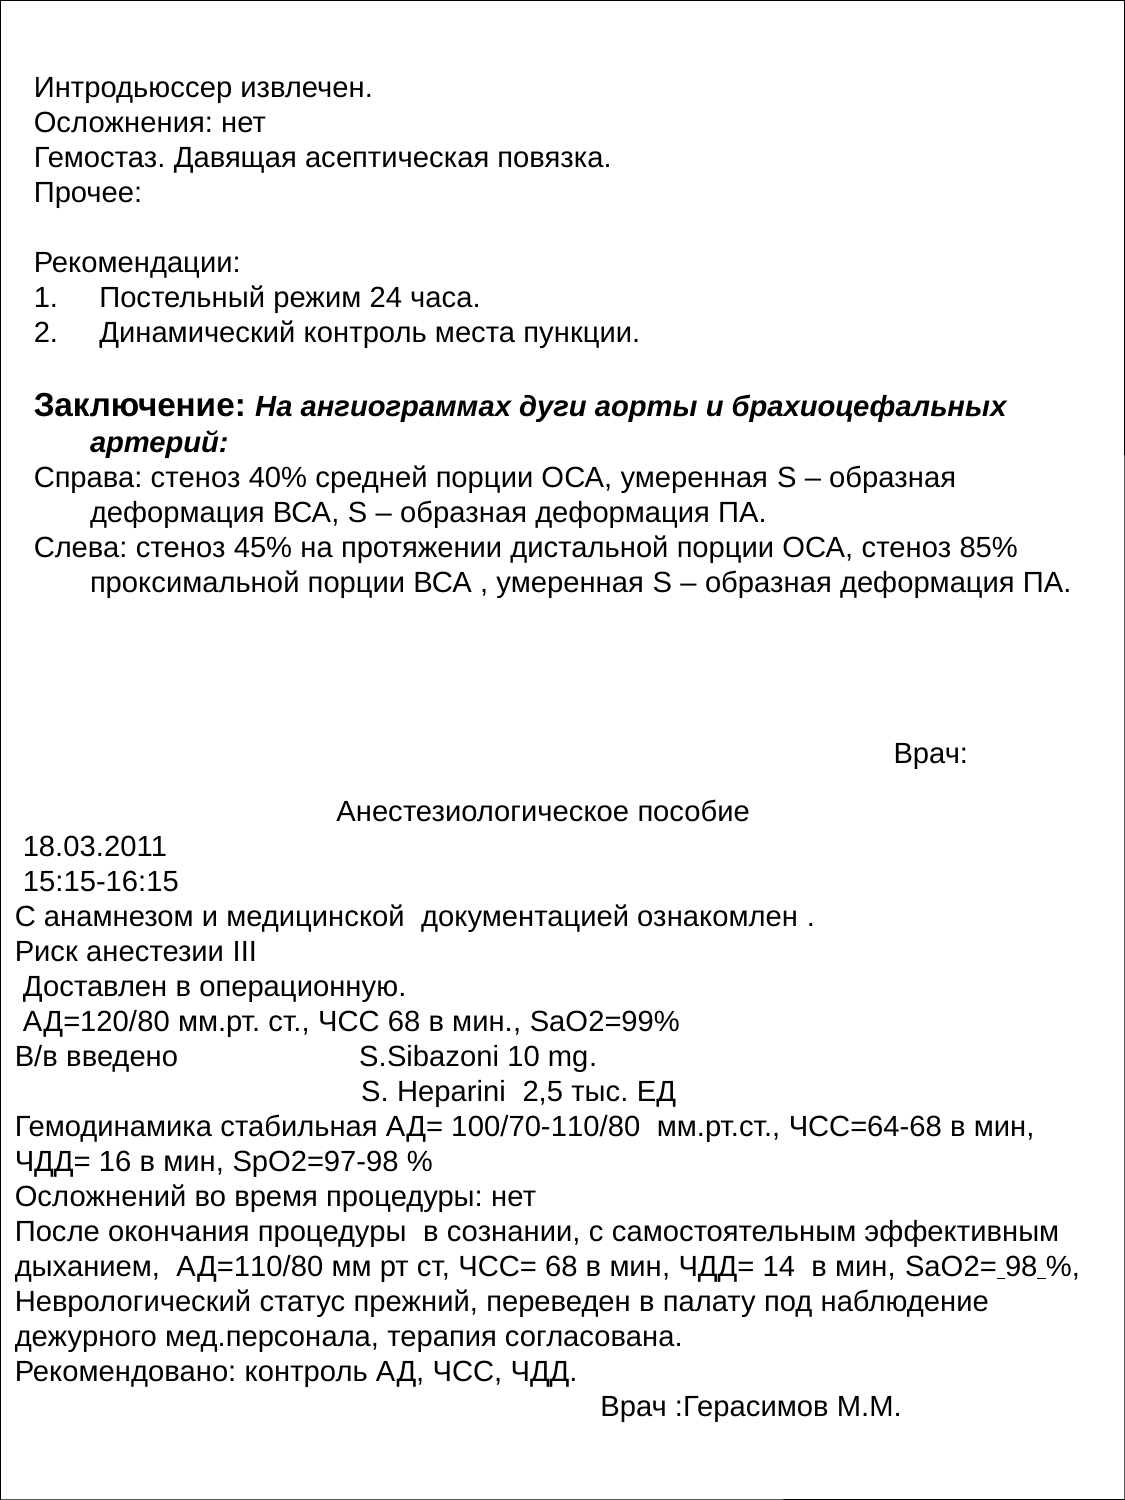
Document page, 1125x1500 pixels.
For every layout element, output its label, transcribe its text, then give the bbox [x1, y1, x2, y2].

text_box Анестезиологическое пособие 18.03.2011 15:15-16:15 С анамнезом и медицинской документацией ознакомлен . Риск анестезии III Доставлен в операционную. АД=120/80 мм.рт. ст., ЧСС 68 в мин., SaO2=99% В/в введено S.Sibazoni 10 mg. S. Heparini 2,5 тыс. ЕД Гемодинамика стабильная АД= 100/70-110/80 мм.рт.ст., ЧСС=64-68 в мин, ЧДД= 16 в мин, SрO2=97-98 % Осложнений во время процедуры: нет После окончания процедуры в сознании, с самостоятельным эффективным дыханием, АД=110/80 мм рт ст, ЧСС= 68 в мин, ЧДД= 14 в мин, SaO2= 98 %, Неврологический статус прежний, переведен в палату под наблюдение дежурного мед.персонала, терапия согласована. Рекомендовано: контроль АД, ЧСС, ЧДД. Врач :Герасимов М.М. [0, 785, 1125, 1430]
text_box Врач: [878, 726, 985, 777]
text_box Интродьюссер извлечен. Осложнения: нет Гемостаз. Давящая асептическая повязка. Прочее: Рекомендации: 1. Постельный режим 24 часа. 2. Динамический контроль места пункции. Заключение: На ангиограммах дуги аорты и брахиоцефальных артерий: Справа: стеноз 40% средней порции ОСА, умеренная S – образная деформация ВСА, S – образная деформация ПА. Слева: стеноз 45% на протяжении дистальной порции ОСА, стеноз 85% проксимальной порции ВСА , умеренная S – образная деформация ПА. [18, 61, 1125, 606]
